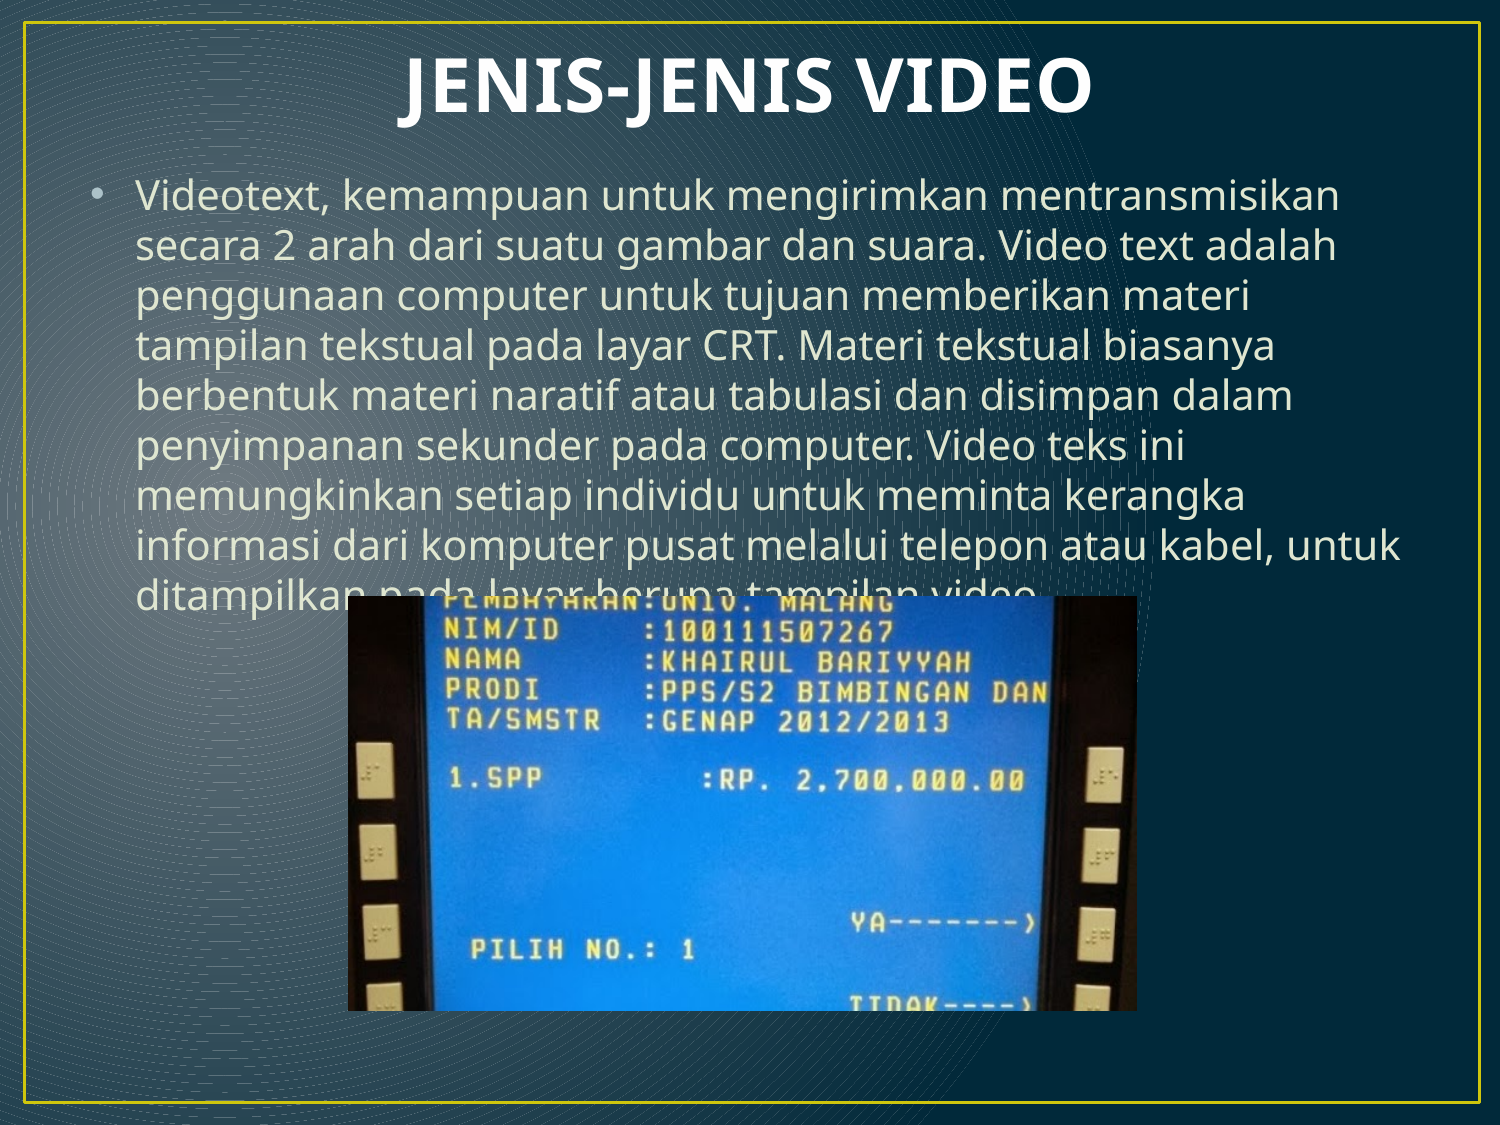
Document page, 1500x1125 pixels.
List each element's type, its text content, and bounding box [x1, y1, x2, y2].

list Videotext, kemampuan untuk mengirimkan mentransmisikan secara 2 arah dari suatu gambar dan suara. Video text adalah penggunaan computer untuk tujuan memberikan materi tampilan tekstual pada layar CRT. Materi tekstual biasanya berbentuk materi naratif atau tabulasi dan disimpan dalam penyimpanan sekunder pada computer. Video teks ini memungkinkan setiap individu untuk meminta kerangka informasi dari komputer pusat melalui telepon atau kabel, untuk ditampilkan pada layar berupa tampilan video. [75, 160, 1425, 1059]
title JENIS-JENIS VIDEO [75, 19, 1425, 135]
picture [348, 596, 1137, 1011]
